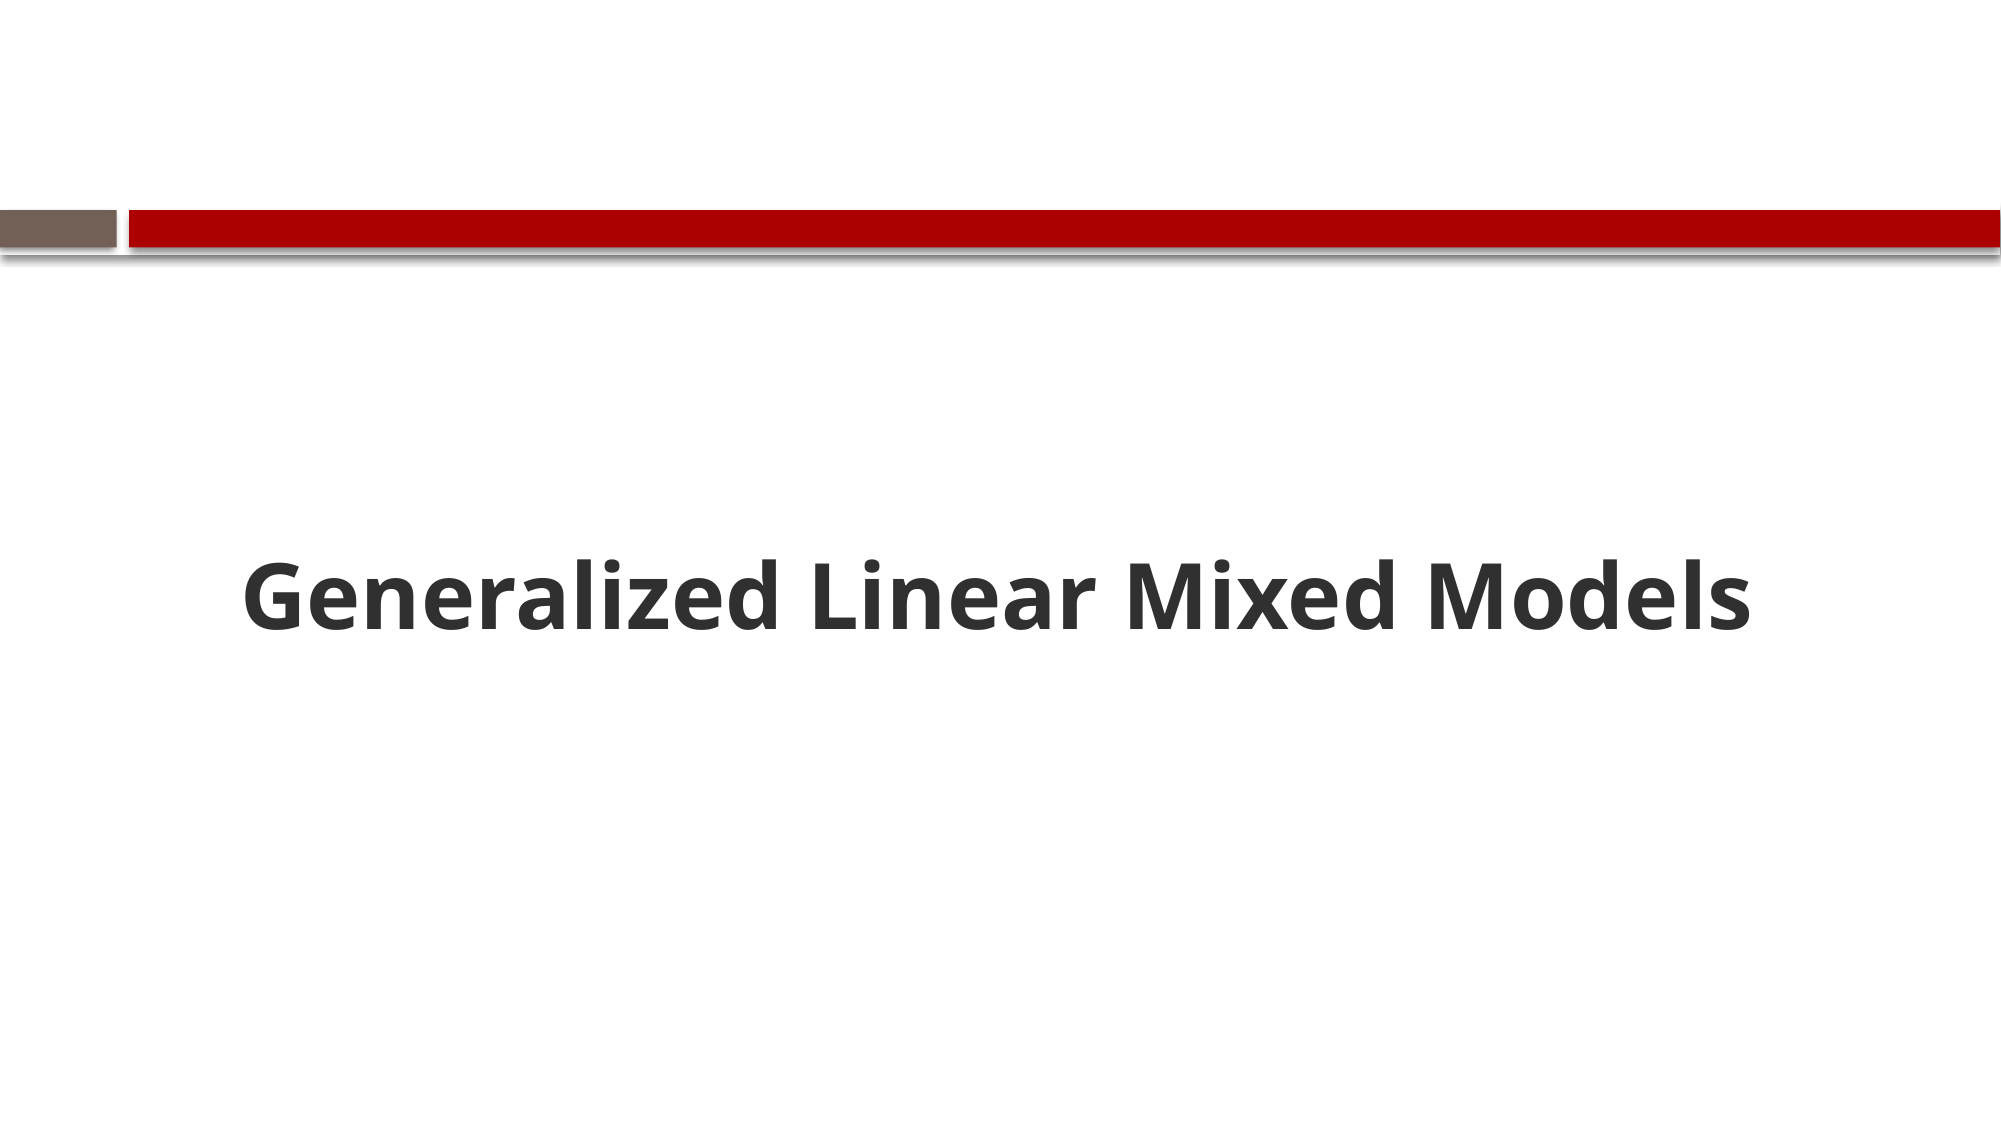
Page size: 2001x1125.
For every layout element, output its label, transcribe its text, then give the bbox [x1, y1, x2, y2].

title Generalized Linear Mixed Models [105, 313, 1889, 872]
